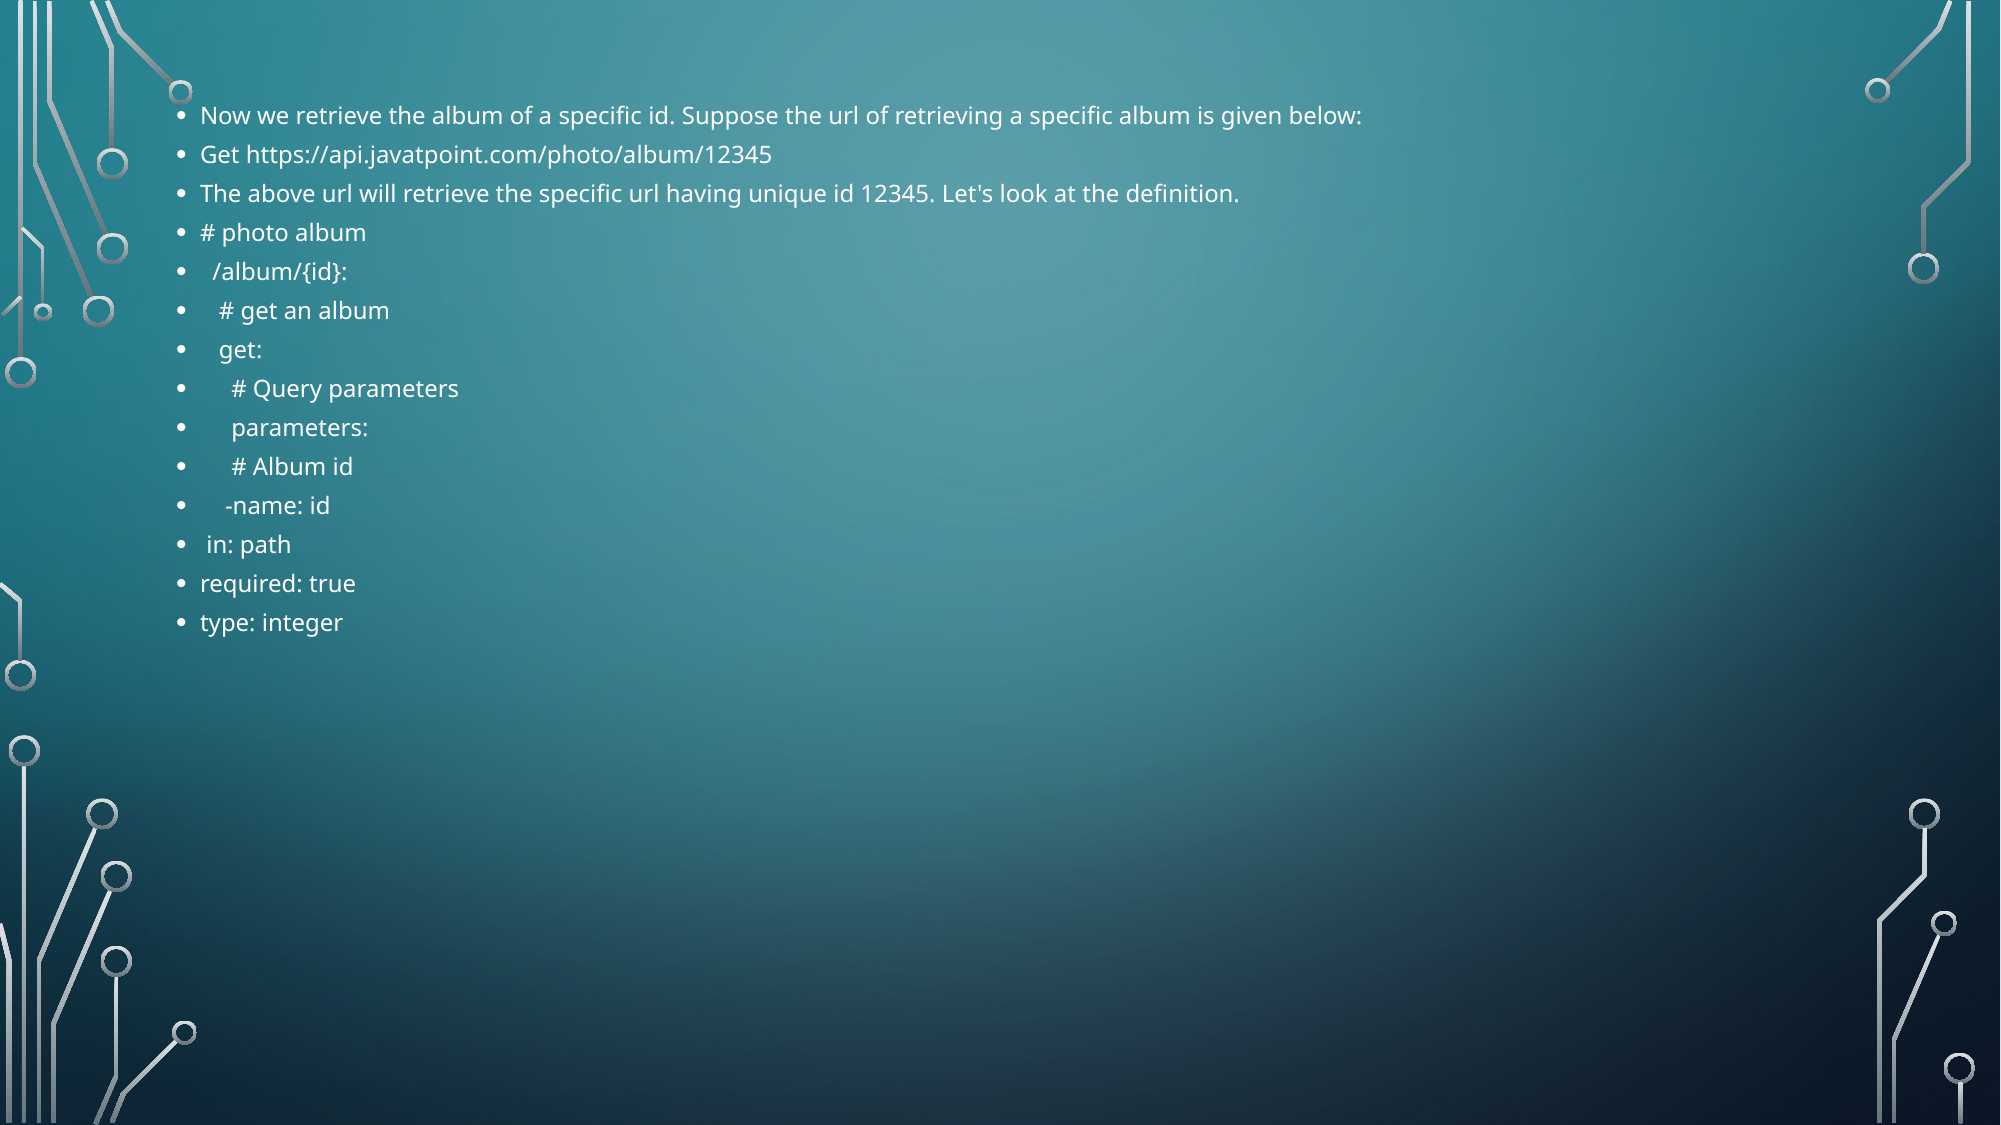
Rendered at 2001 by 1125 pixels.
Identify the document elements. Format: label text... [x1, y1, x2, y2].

list Now we retrieve the album of a specific id. Suppose the url of retrieving a specific album is given below: Get https://api.javatpoint.com/photo/album/12345 The above url will retrieve the specific url having unique id 12345. Let's look at the definition. # photo album /album/{id}: # get an album get: # Query parameters parameters: # Album id -name: id in: path required: true type: integer [113, 84, 1739, 666]
